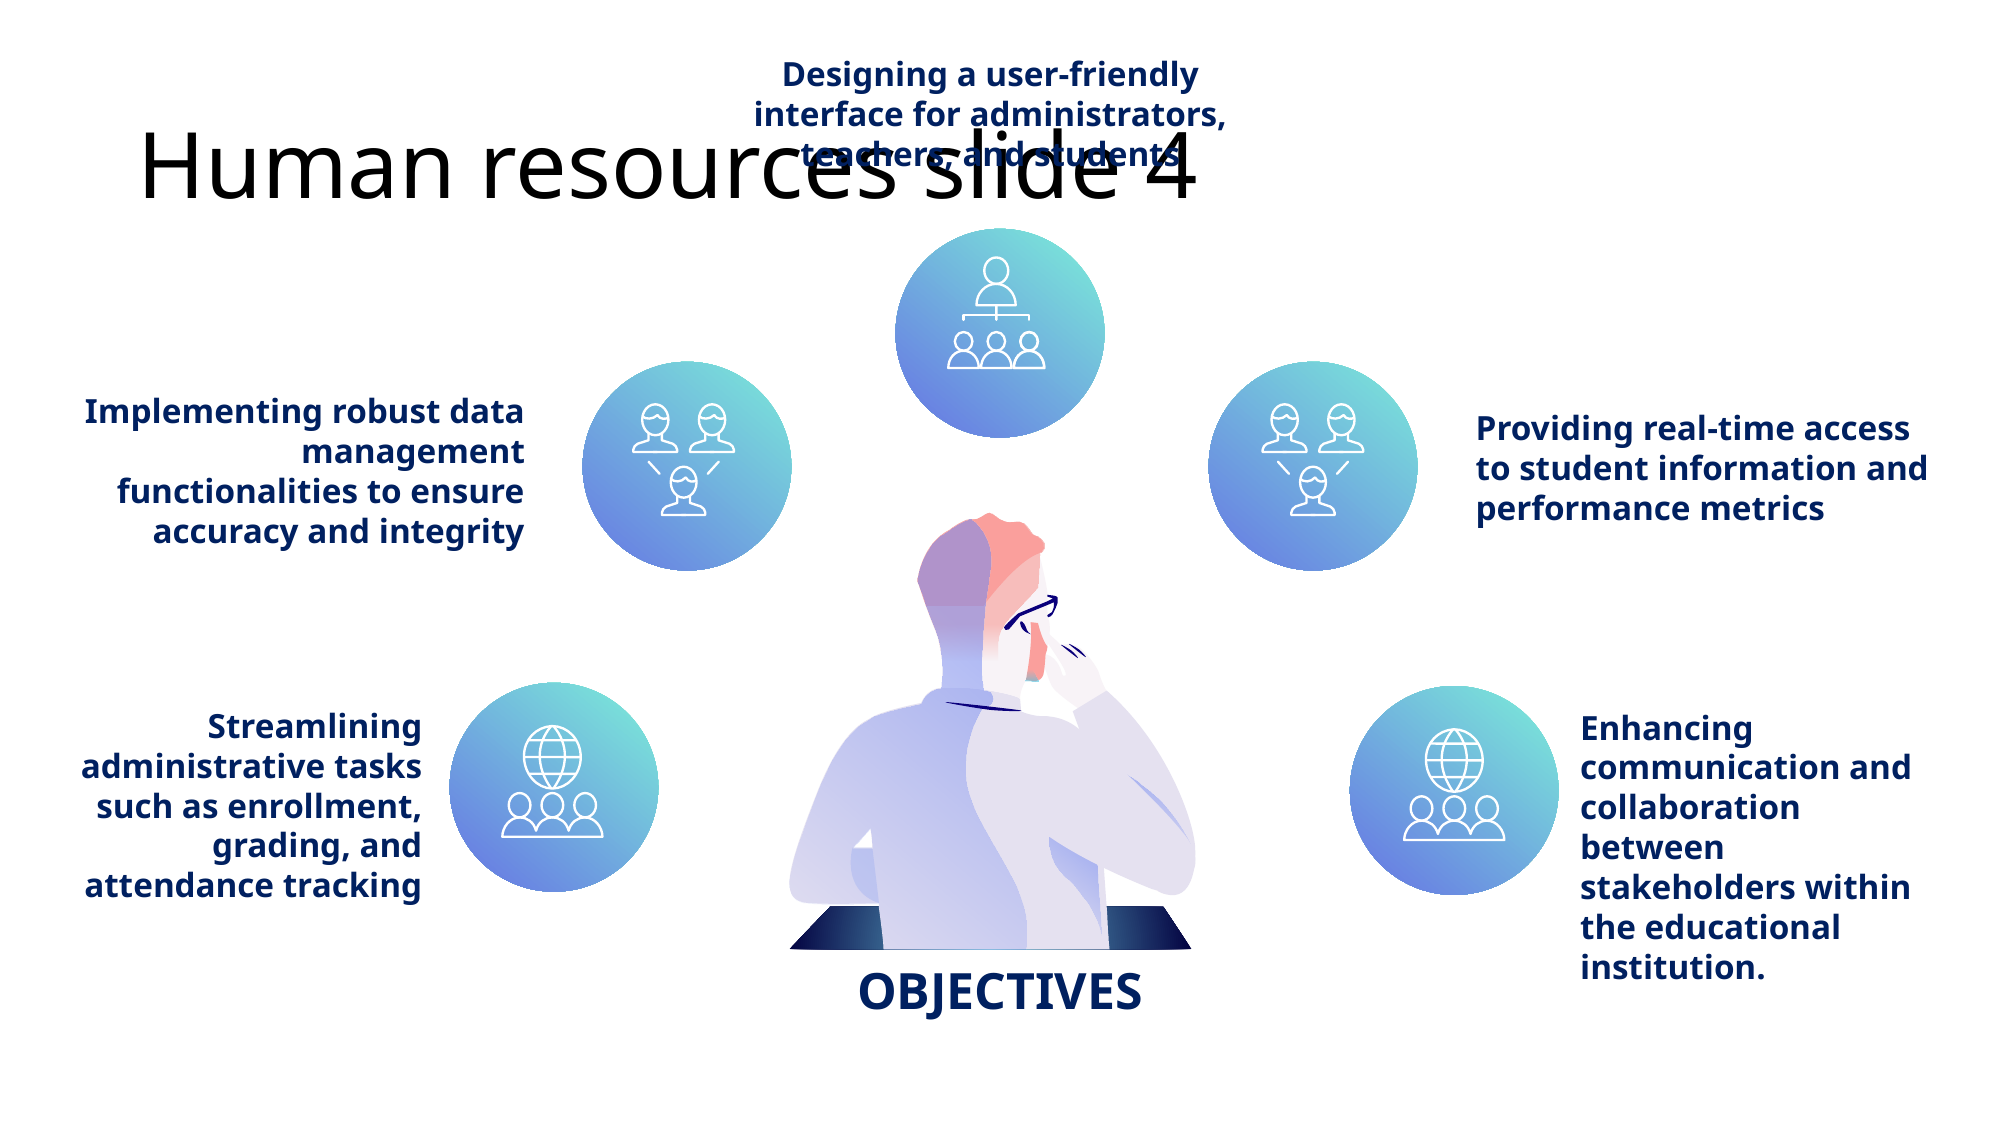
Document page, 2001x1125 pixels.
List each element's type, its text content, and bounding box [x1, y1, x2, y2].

title Human resources slide 4 [137, 59, 1863, 278]
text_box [449, 682, 659, 892]
text_box OBJECTIVES [704, 959, 1296, 1020]
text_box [1349, 686, 1559, 895]
text_box Implementing robust data management functionalities to ensure accuracy and integrity [61, 390, 526, 550]
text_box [895, 228, 1105, 438]
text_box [1198, 351, 1428, 581]
text_box Providing real-time access to student information and performance metrics [1475, 407, 1932, 528]
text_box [781, 512, 1219, 953]
text_box Streamlining administrative tasks such as enrollment, grading, and attendance tracking [14, 704, 423, 905]
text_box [572, 351, 802, 581]
text_box Designing a user-friendly interface for administrators, teachers, and students [739, 53, 1242, 174]
text_box Enhancing communication and collaboration between stakeholders within the educational institution. [1580, 706, 1949, 986]
